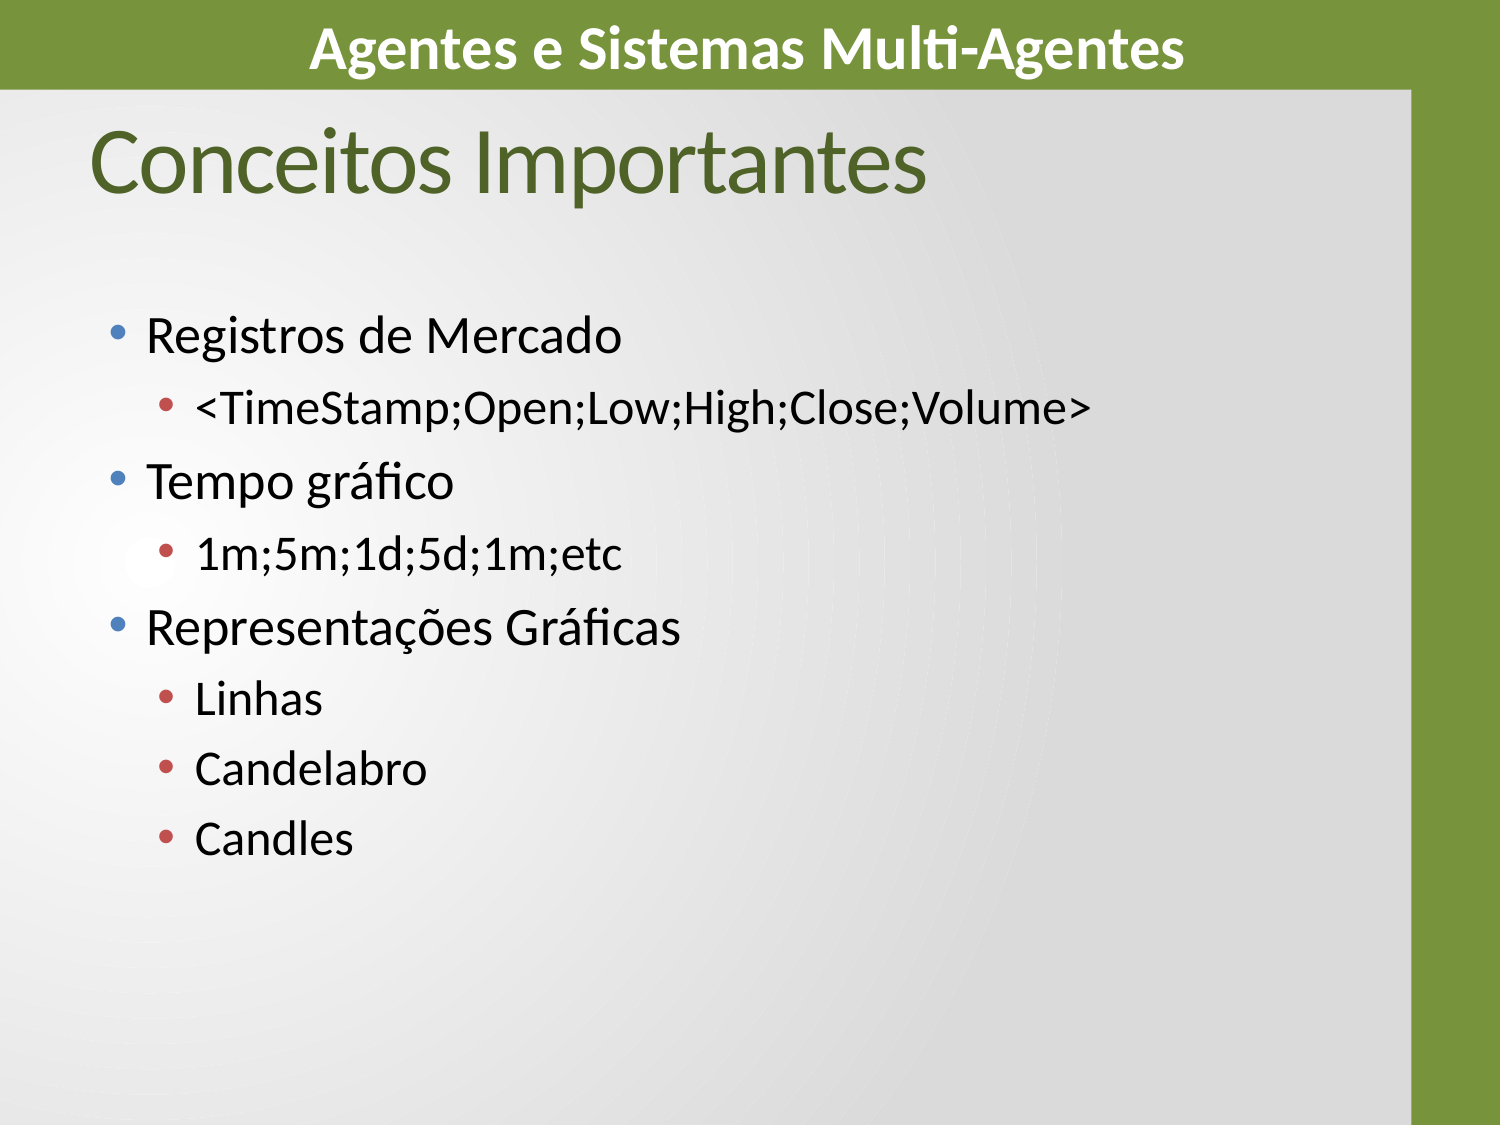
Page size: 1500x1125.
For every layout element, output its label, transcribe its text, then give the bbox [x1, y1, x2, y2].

list Registros de Mercado <TimeStamp;Open;Low;High;Close;Volume> Tempo gráfico 1m;5m;1d;5d;1m;etc Representações Gráficas Linhas Candelabro Candles [75, 245, 1325, 1072]
title Conceitos Importantes [75, 90, 1325, 186]
